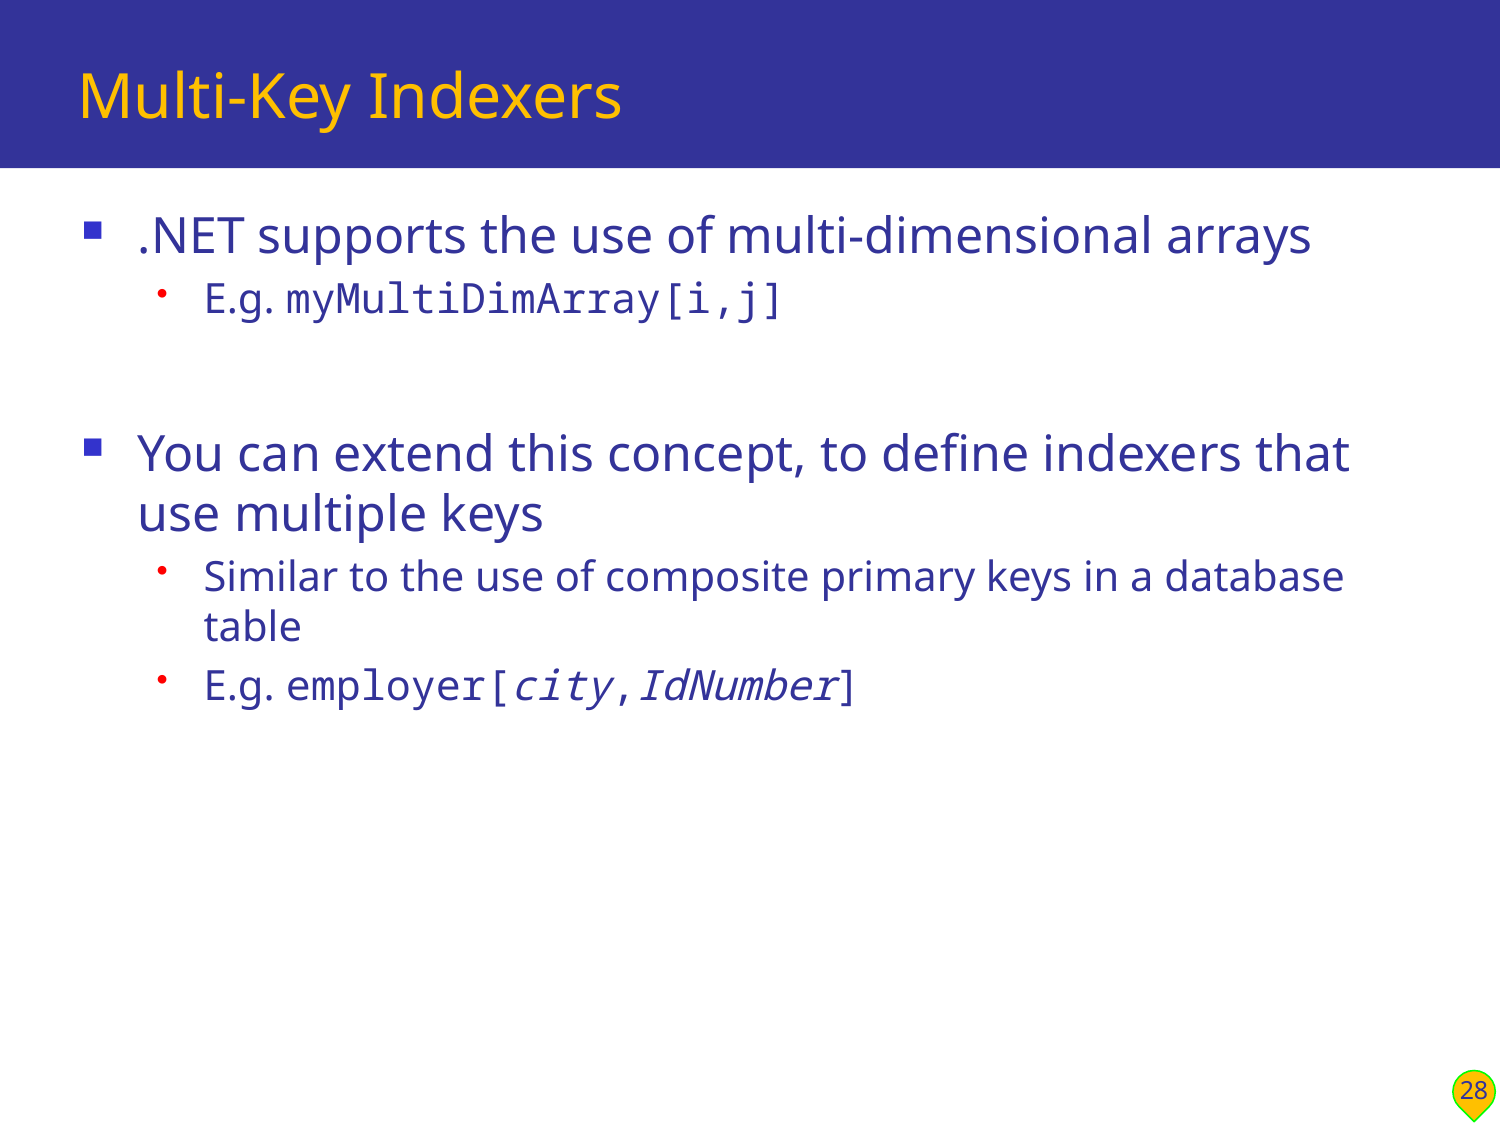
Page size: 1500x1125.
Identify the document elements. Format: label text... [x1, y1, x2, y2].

title Multi-Key Indexers [61, 24, 1465, 139]
footer 28 [1431, 1040, 1500, 1117]
list .NET supports the use of multi-dimensional arrays E.g. myMultiDimArray[i,j] You can extend this concept, to define indexers that use multiple keys Similar to the use of composite primary keys in a database table E.g. employer[city,IdNumber] [66, 196, 1460, 1007]
